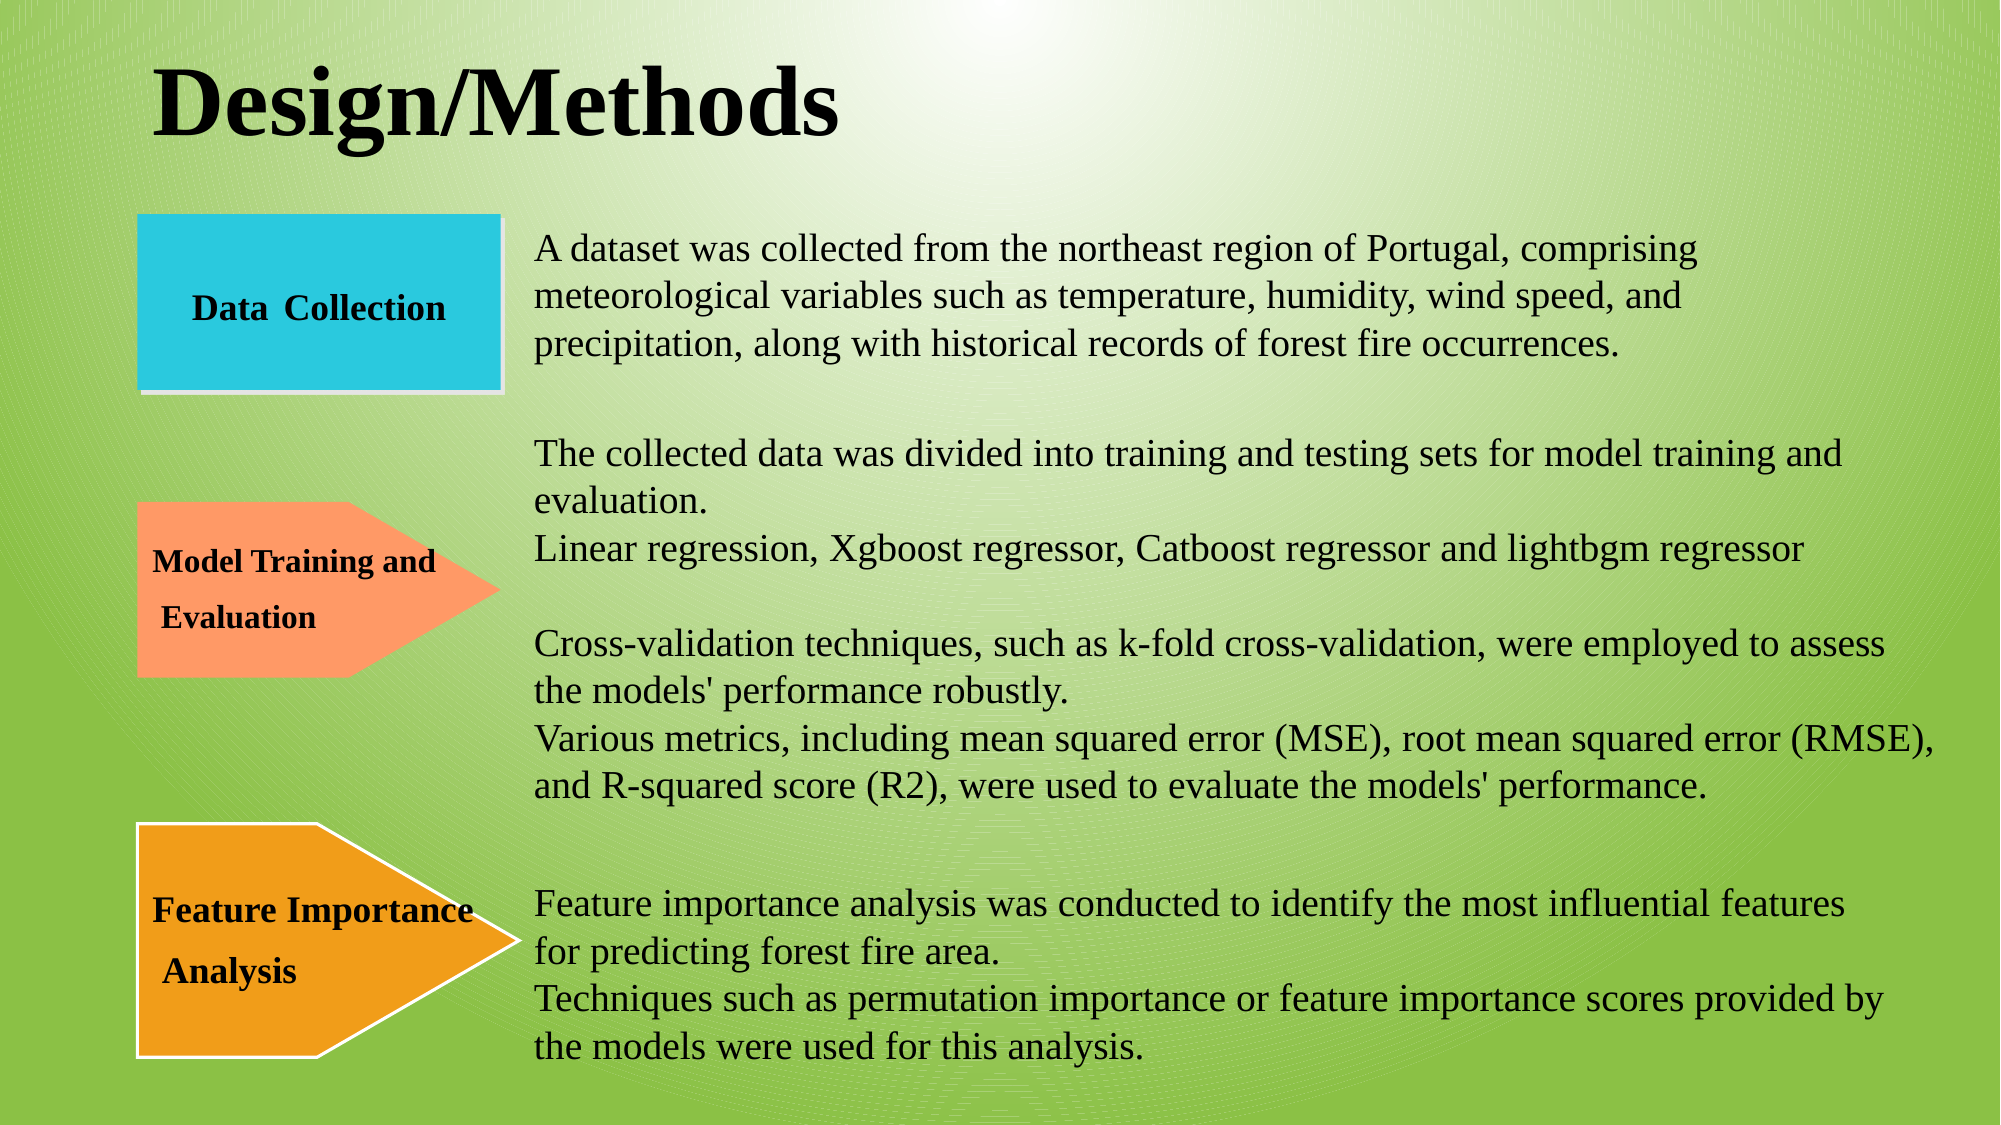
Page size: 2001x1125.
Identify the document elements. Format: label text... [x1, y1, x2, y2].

text_box The collected data was divided into training and testing sets for model training and evaluation. Linear regression, Xgboost regressor, Catboost regressor and lightbgm regressor Cross-validation techniques, such as k-fold cross-validation, were employed to assess the models' performance robustly. Various metrics, including mean squared error (MSE), root mean squared error (RMSE), and R-squared score (R2), were used to evaluate the models' performance. [519, 419, 1953, 814]
title Design/Methods [137, 59, 1863, 147]
text_box Feature importance analysis was conducted to identify the most influential features for predicting forest fire area. Techniques such as permutation importance or feature importance scores provided by the models were used for this analysis. [519, 869, 1911, 1075]
list Data Collection [137, 214, 501, 390]
text_box Model Training and Evaluation [137, 501, 501, 678]
text_box Feature Importance Analysis [135, 822, 519, 1059]
text_box A dataset was collected from the northeast region of Portugal, comprising meteorological variables such as temperature, humidity, wind speed, and precipitation, along with historical records of forest fire occurrences. [519, 214, 1911, 372]
